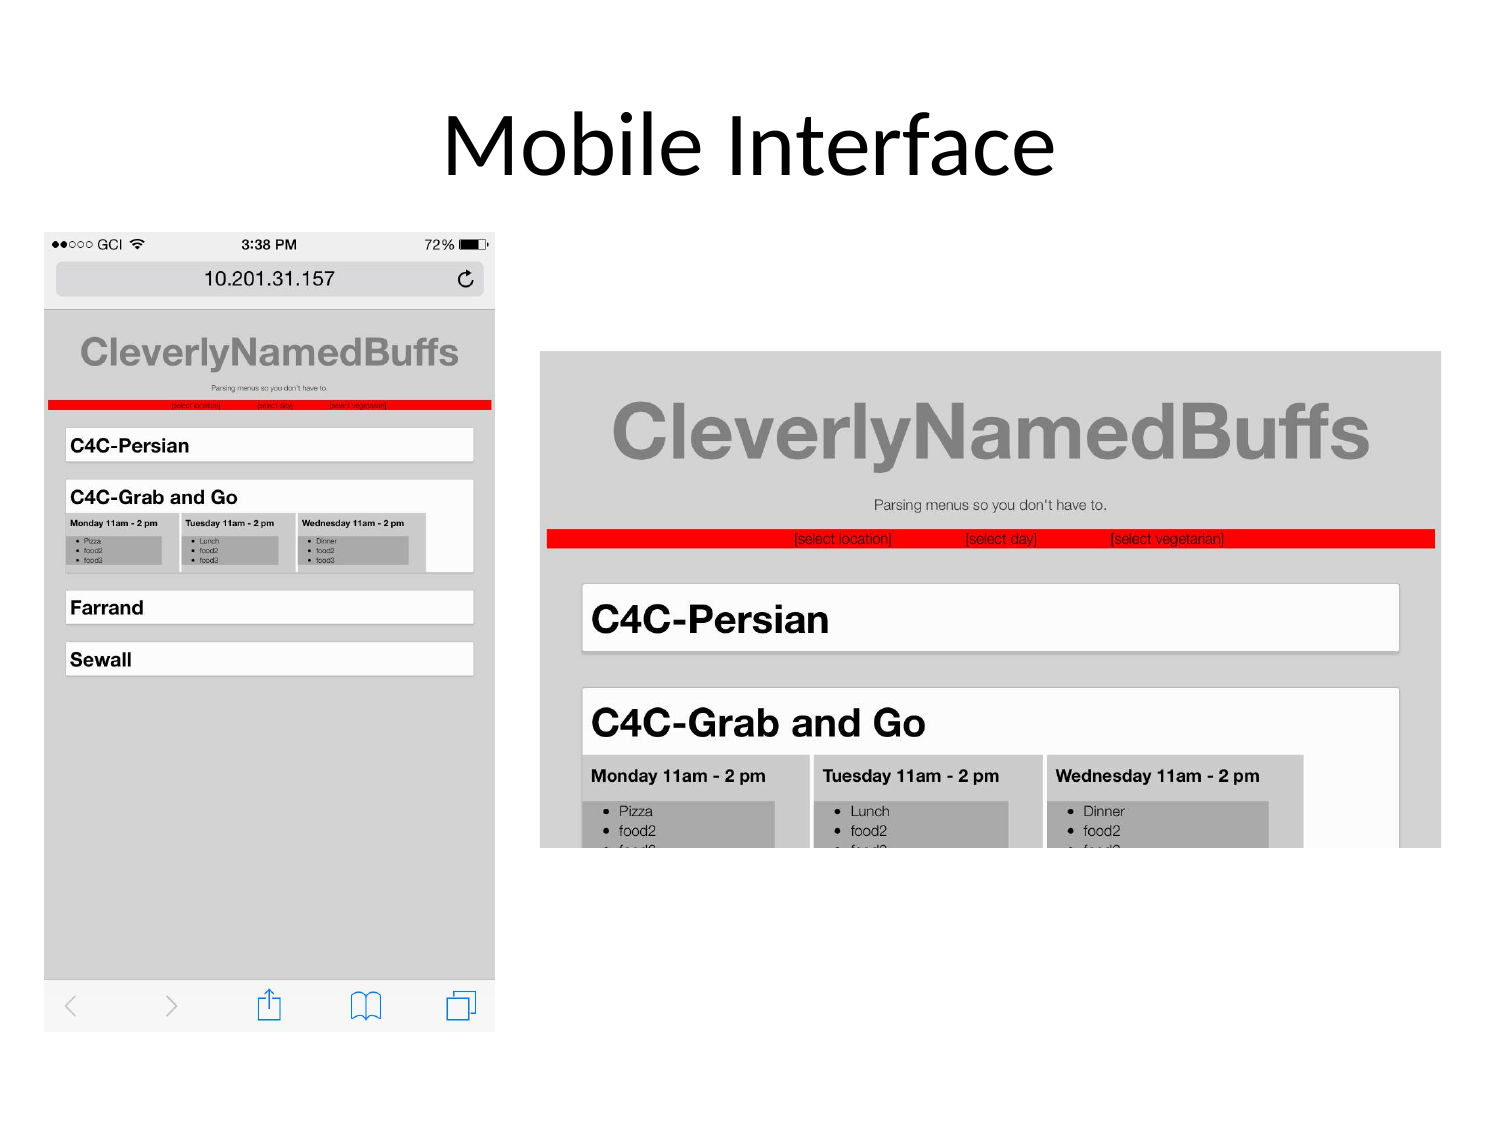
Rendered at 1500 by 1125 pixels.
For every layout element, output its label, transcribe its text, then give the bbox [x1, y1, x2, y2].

picture [44, 232, 495, 1032]
title Mobile Interface [75, 45, 1425, 233]
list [539, 351, 1442, 848]
